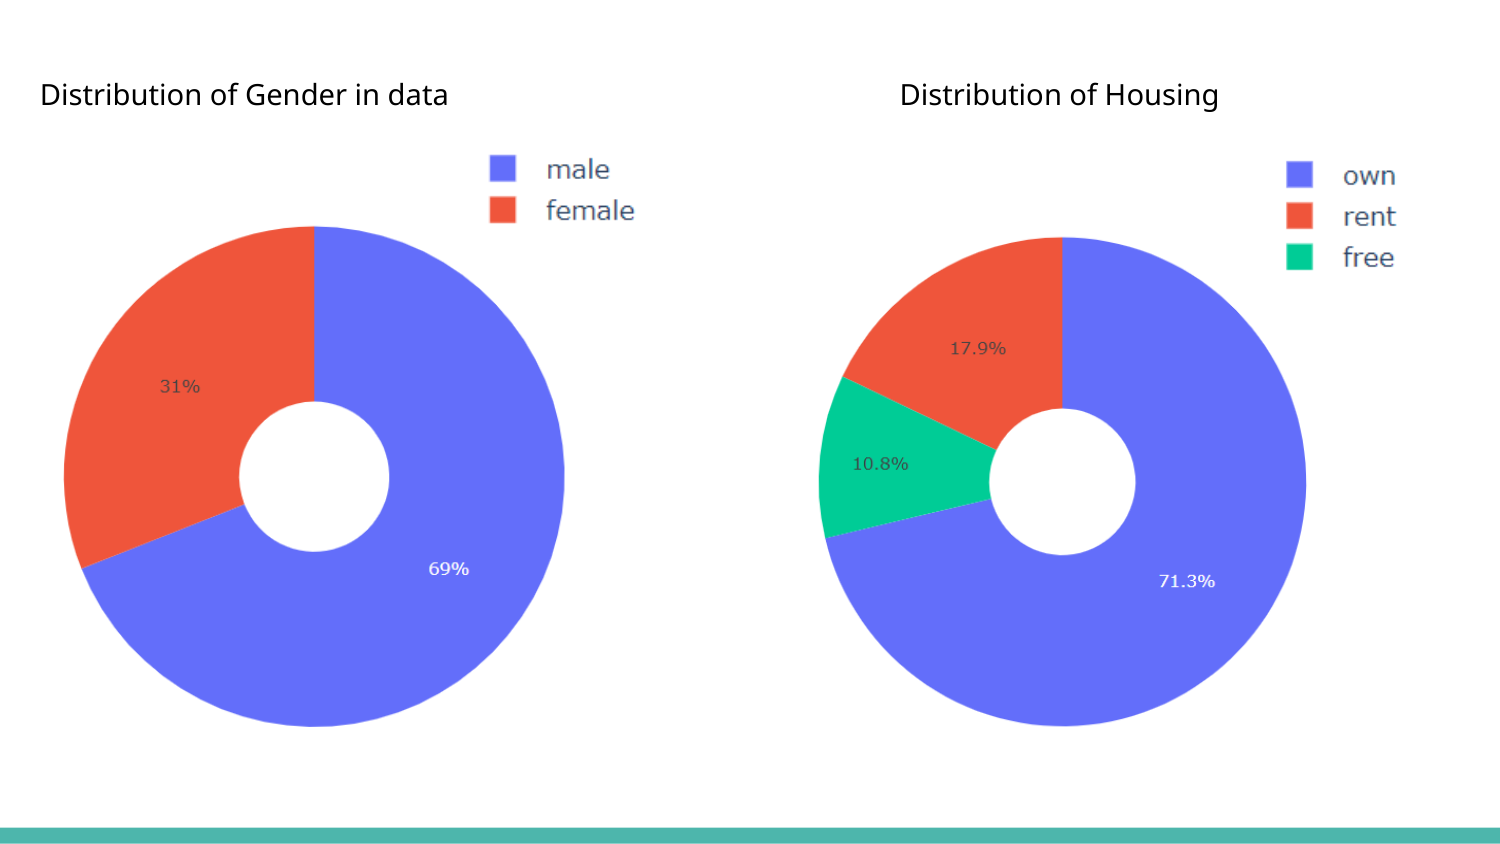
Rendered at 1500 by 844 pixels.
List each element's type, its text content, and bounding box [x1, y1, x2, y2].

text_box Distribution of Gender in data [24, 60, 483, 126]
picture [24, 133, 640, 767]
picture [789, 133, 1432, 748]
text_box Distribution of Housing [884, 60, 1342, 126]
